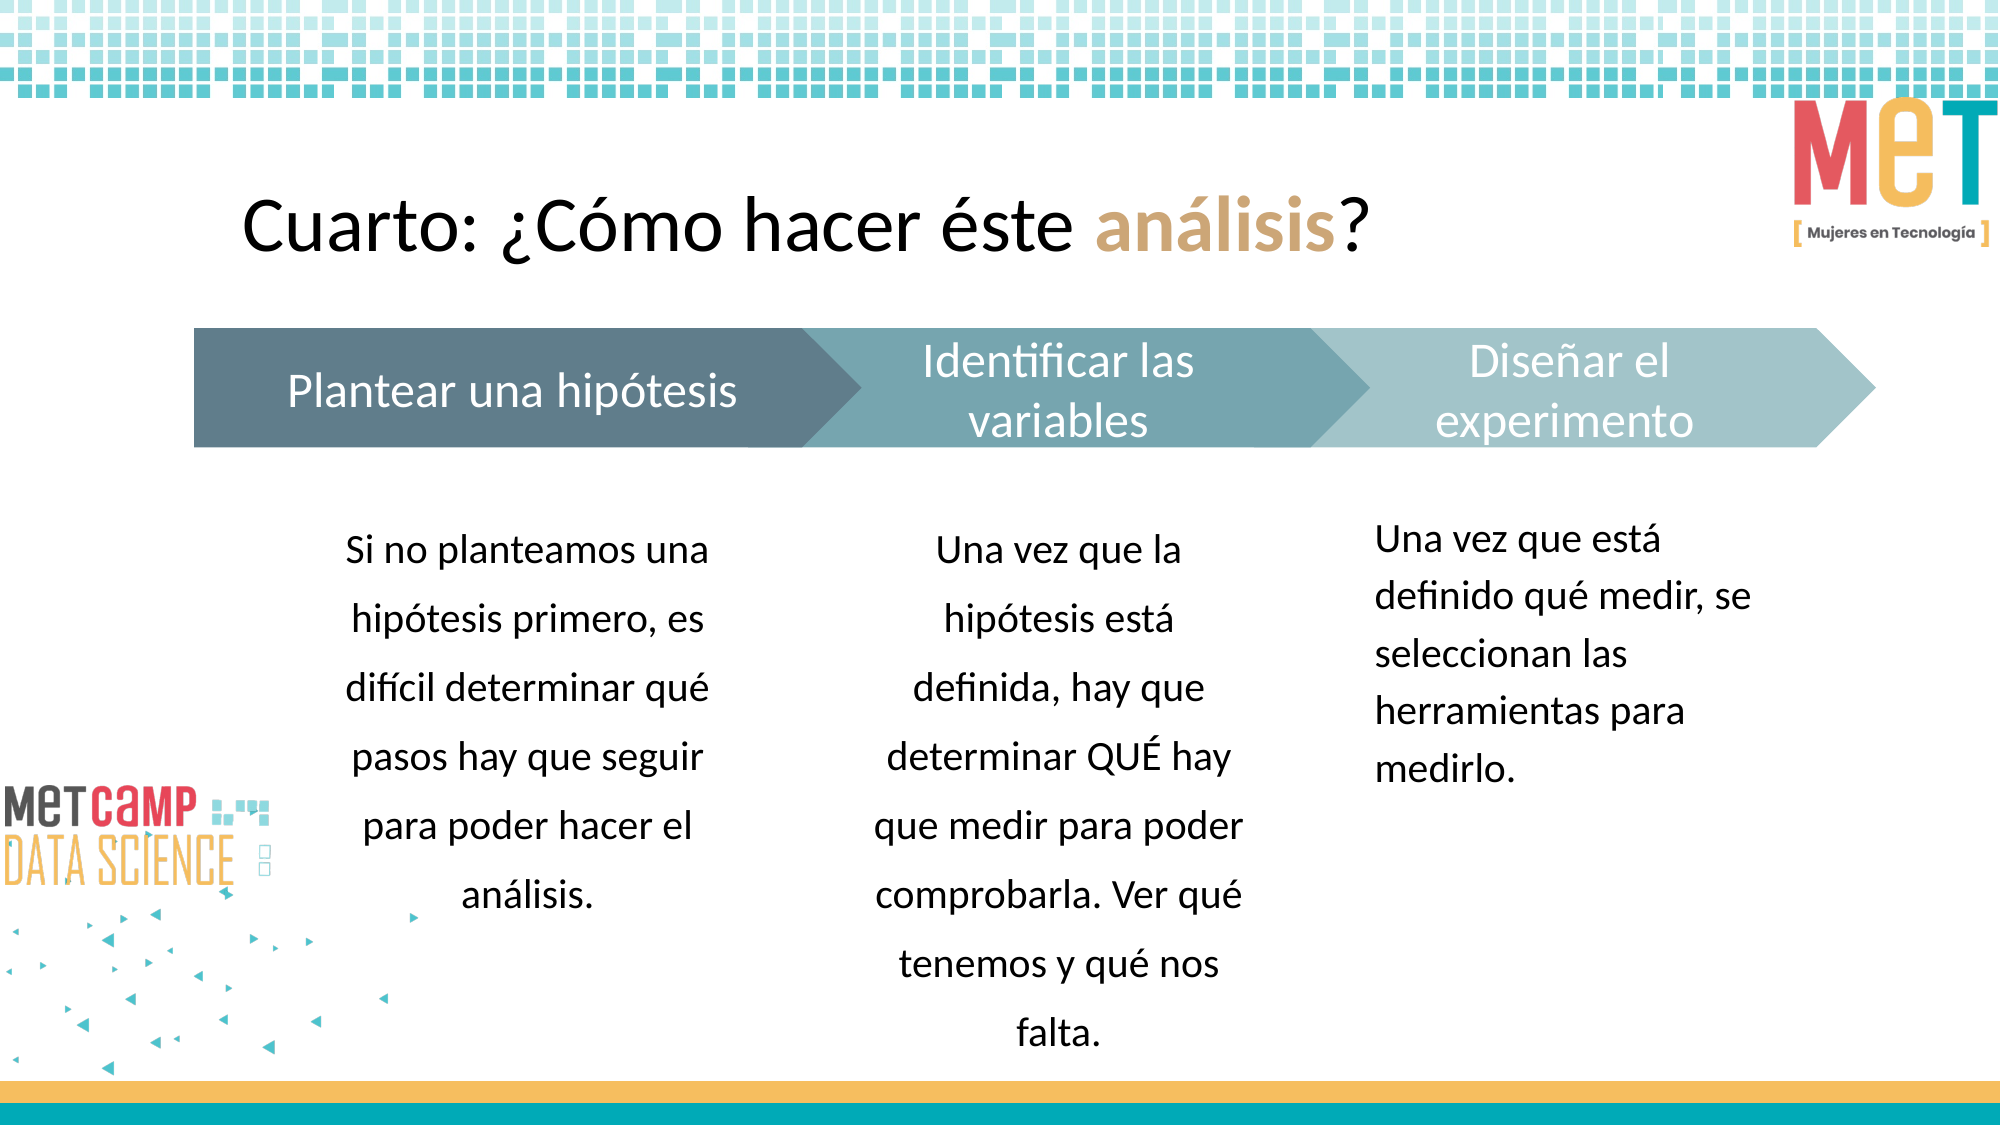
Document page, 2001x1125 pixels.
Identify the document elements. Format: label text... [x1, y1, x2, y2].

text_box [193, 327, 862, 950]
text_box Cuarto: ¿Cómo hacer éste análisis? [227, 138, 1861, 326]
picture [0, 0, 1998, 247]
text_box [1371, 327, 1877, 950]
picture [0, 785, 2000, 1125]
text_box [863, 327, 1371, 950]
